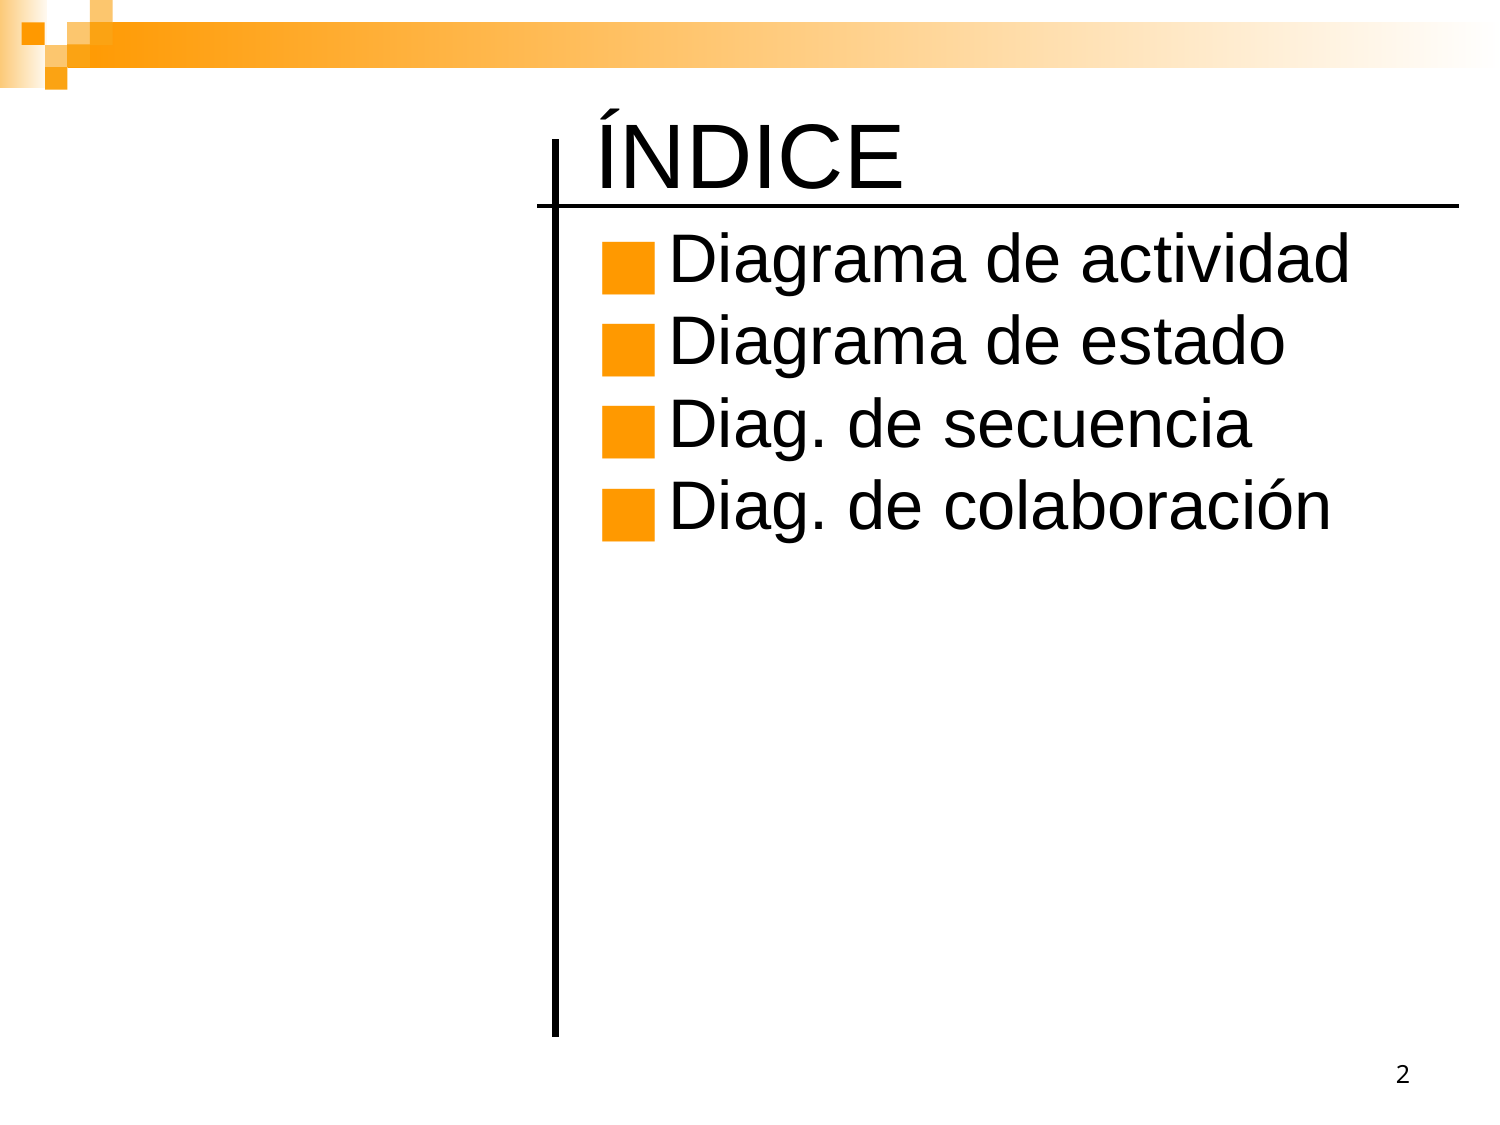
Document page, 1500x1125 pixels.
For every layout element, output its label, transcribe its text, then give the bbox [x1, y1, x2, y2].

title ÍNDICE [75, 75, 1425, 229]
slide_number ‹#› [1074, 1025, 1425, 1100]
list Diagrama de actividad Diagrama de estado Diag. de secuencia Diag. de colaboración [578, 215, 1400, 1047]
